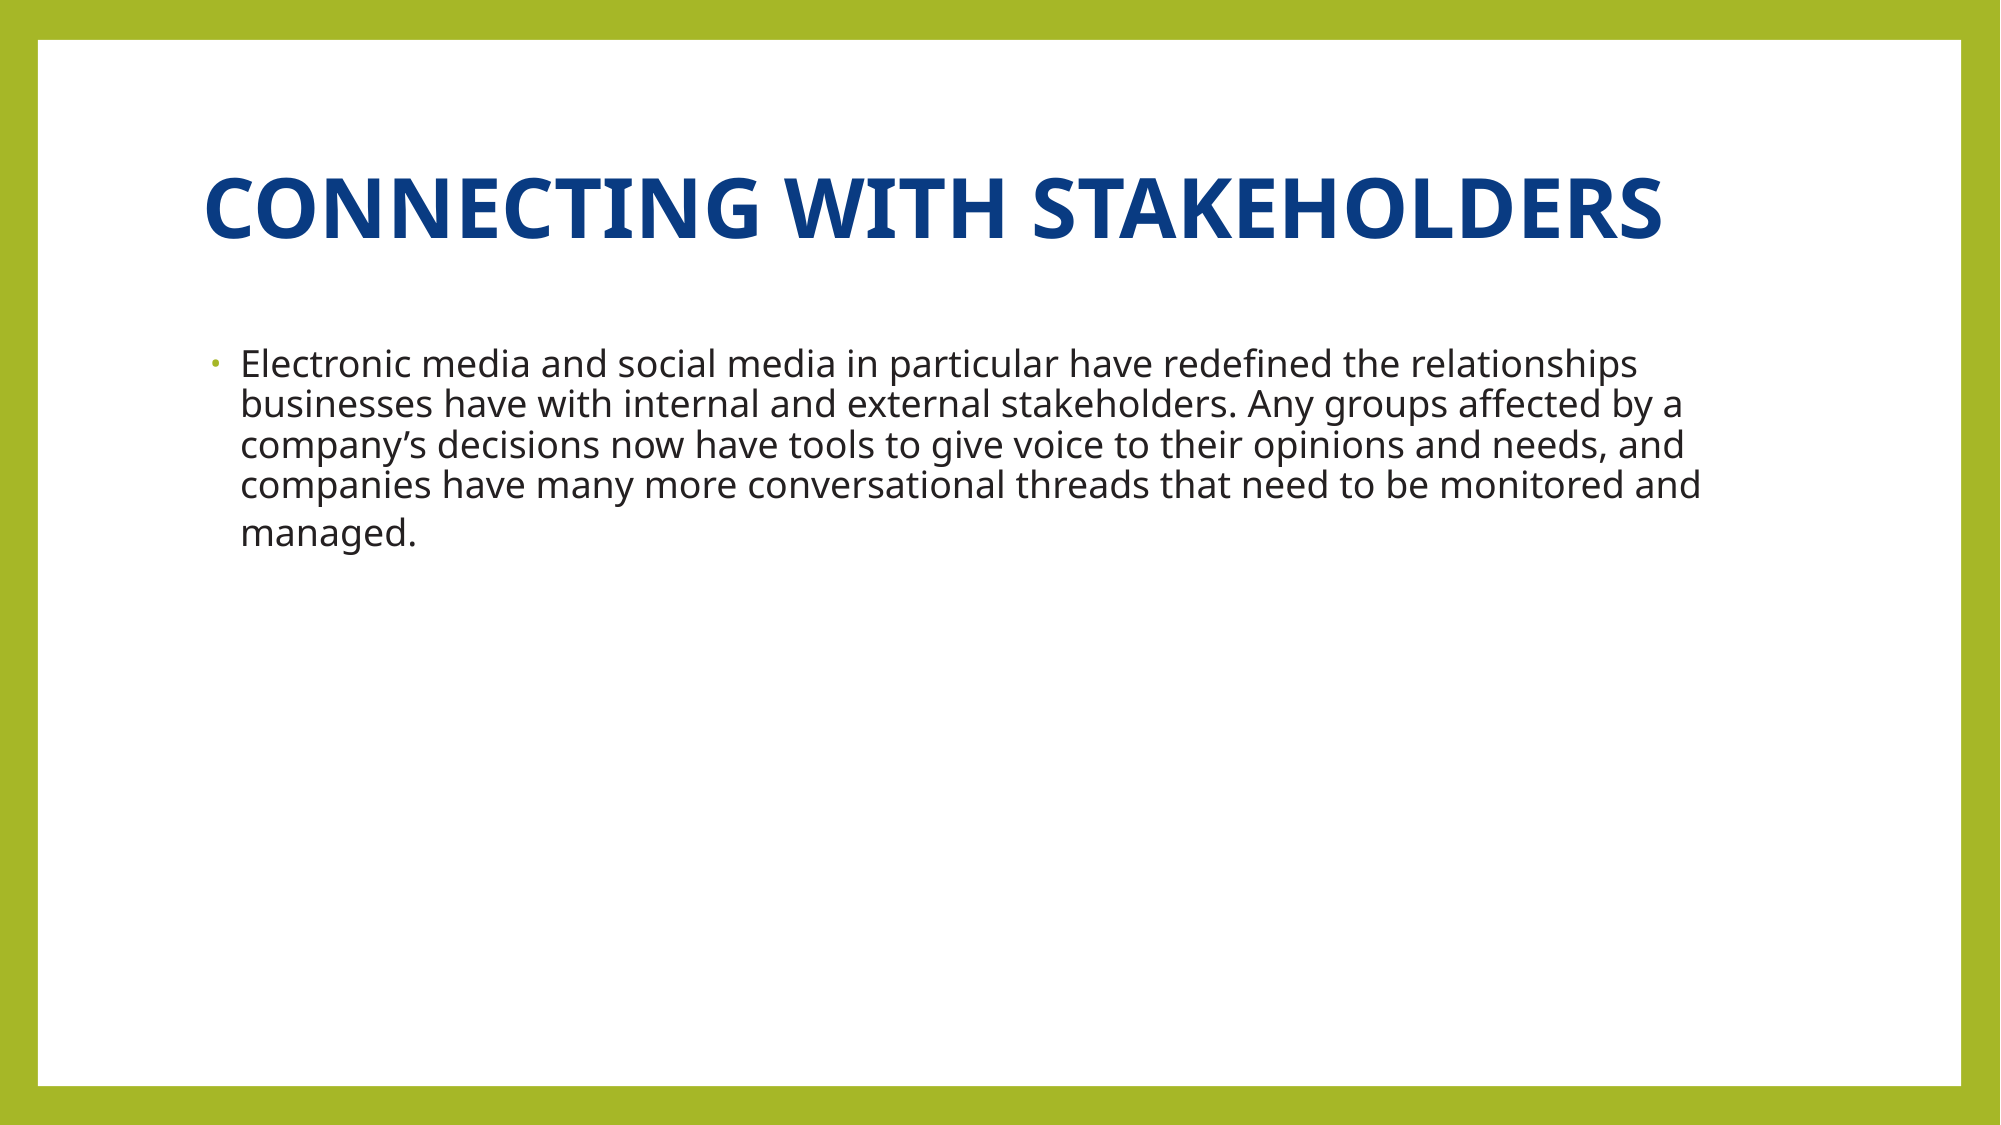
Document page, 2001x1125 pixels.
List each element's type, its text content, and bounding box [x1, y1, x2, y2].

title CONNECTING WITH STAKEHOLDERS [187, 99, 1808, 323]
list Electronic media and social media in particular have redefined the relationships businesses have with internal and external stakeholders. Any groups affected by a company’s decisions now have tools to give voice to their opinions and needs, and companies have many more conversational threads that need to be monitored and managed. [187, 337, 1808, 1000]
